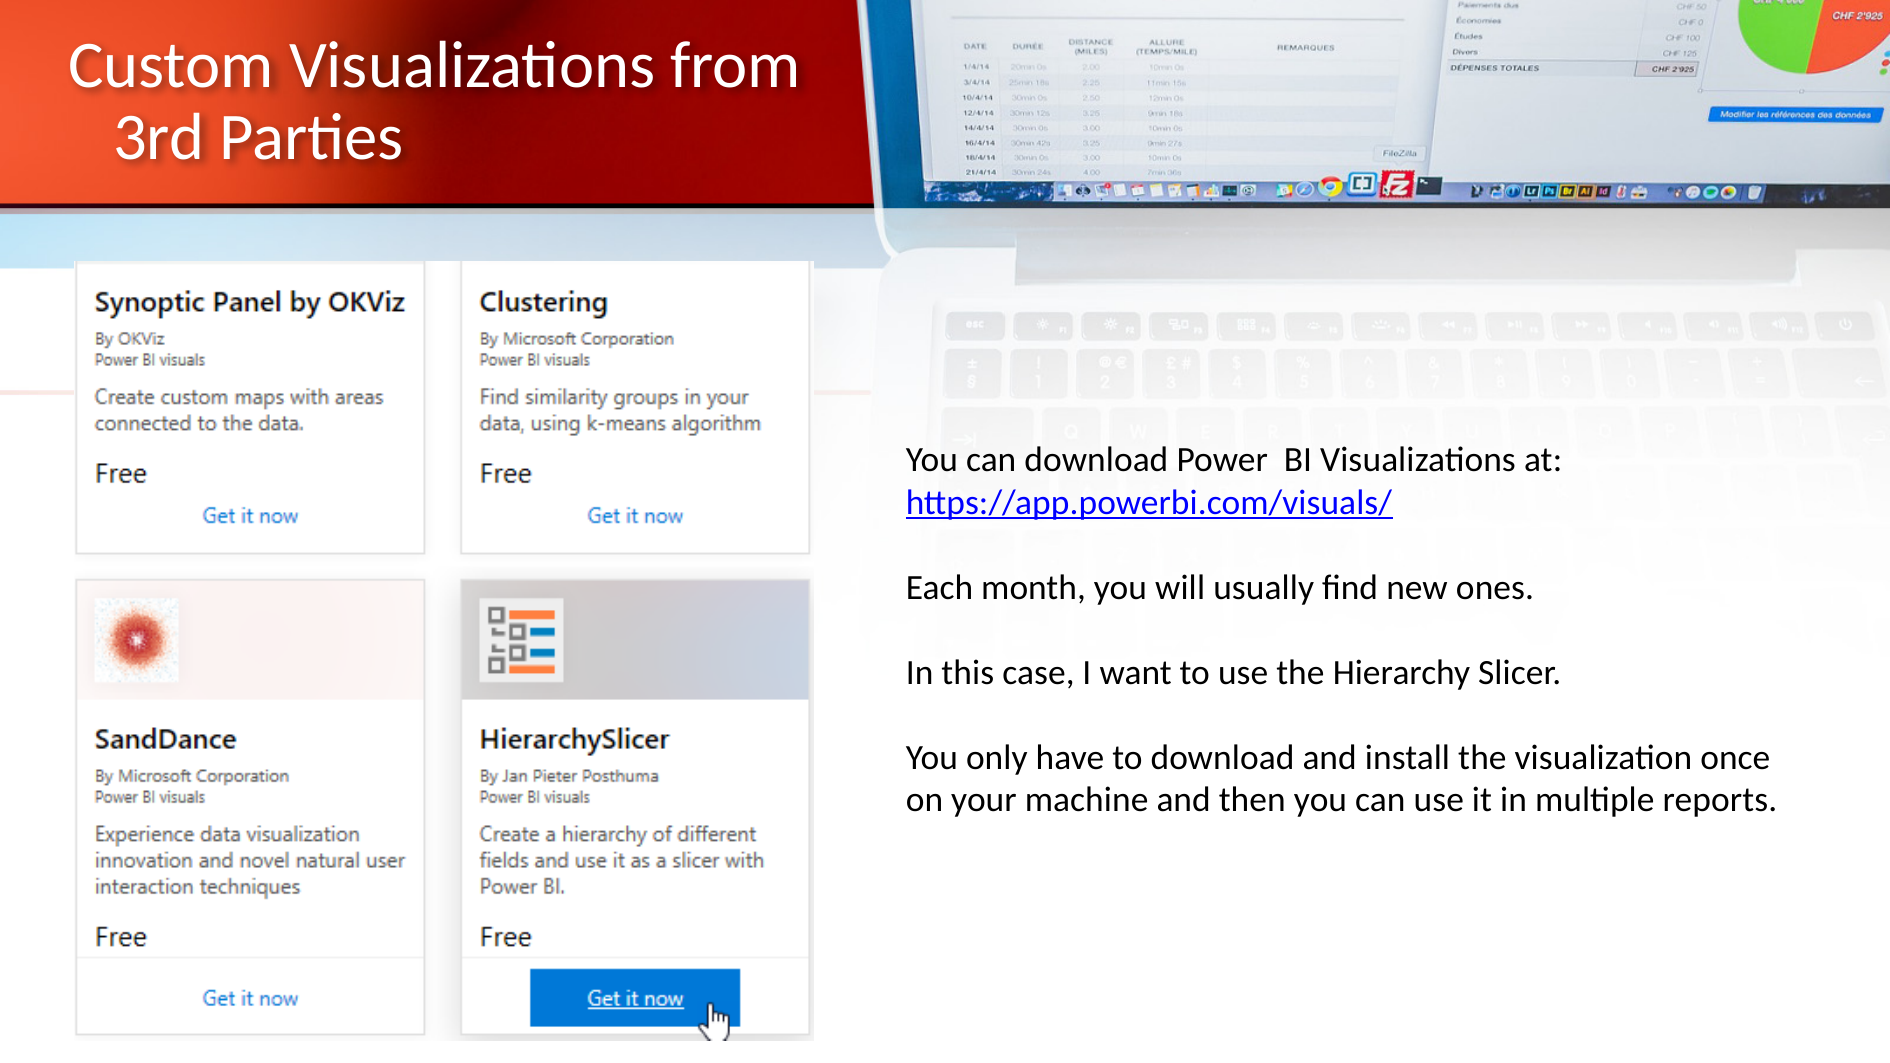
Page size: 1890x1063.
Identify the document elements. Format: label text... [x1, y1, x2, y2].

text_box Custom Visualizations from 3rd Parties [53, 22, 835, 178]
picture [0, 0, 1890, 1063]
text_box You can download Power BI Visualizations at: https://app.powerbi.com/visuals/ Each month, you will usually find new ones. In this case, I want to use the Hierarchy Slicer. You only have to download and install the visualization once on your machine and then you can use it in multiple reports. [891, 428, 1816, 827]
